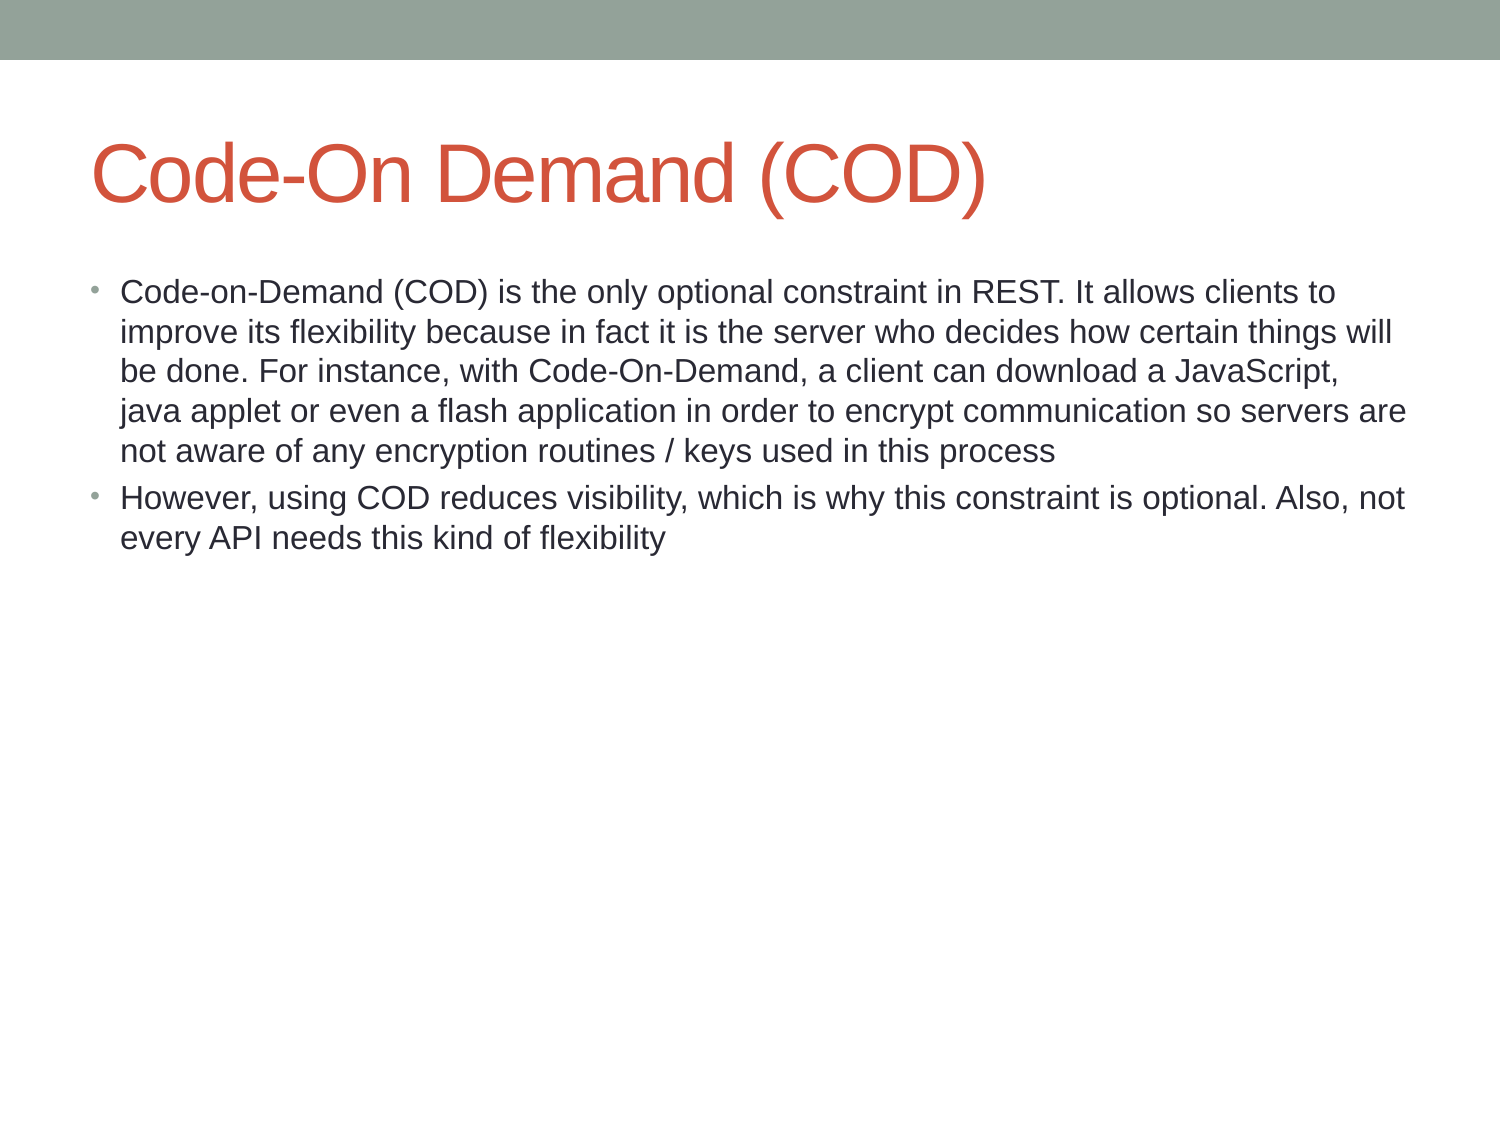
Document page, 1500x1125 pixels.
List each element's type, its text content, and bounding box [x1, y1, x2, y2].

title Code-On Demand (COD) [75, 87, 1425, 250]
list Code-on-Demand (COD) is the only optional constraint in REST. It allows clients to improve its flexibility because in fact it is the server who decides how certain things will be done. For instance, with Code-On-Demand, a client can download a JavaScript, java applet or even a flash application in order to encrypt communication so servers are not aware of any encryption routines / keys used in this process However, using COD reduces visibility, which is why this constraint is optional. Also, not every API needs this kind of flexibility [75, 262, 1425, 1063]
